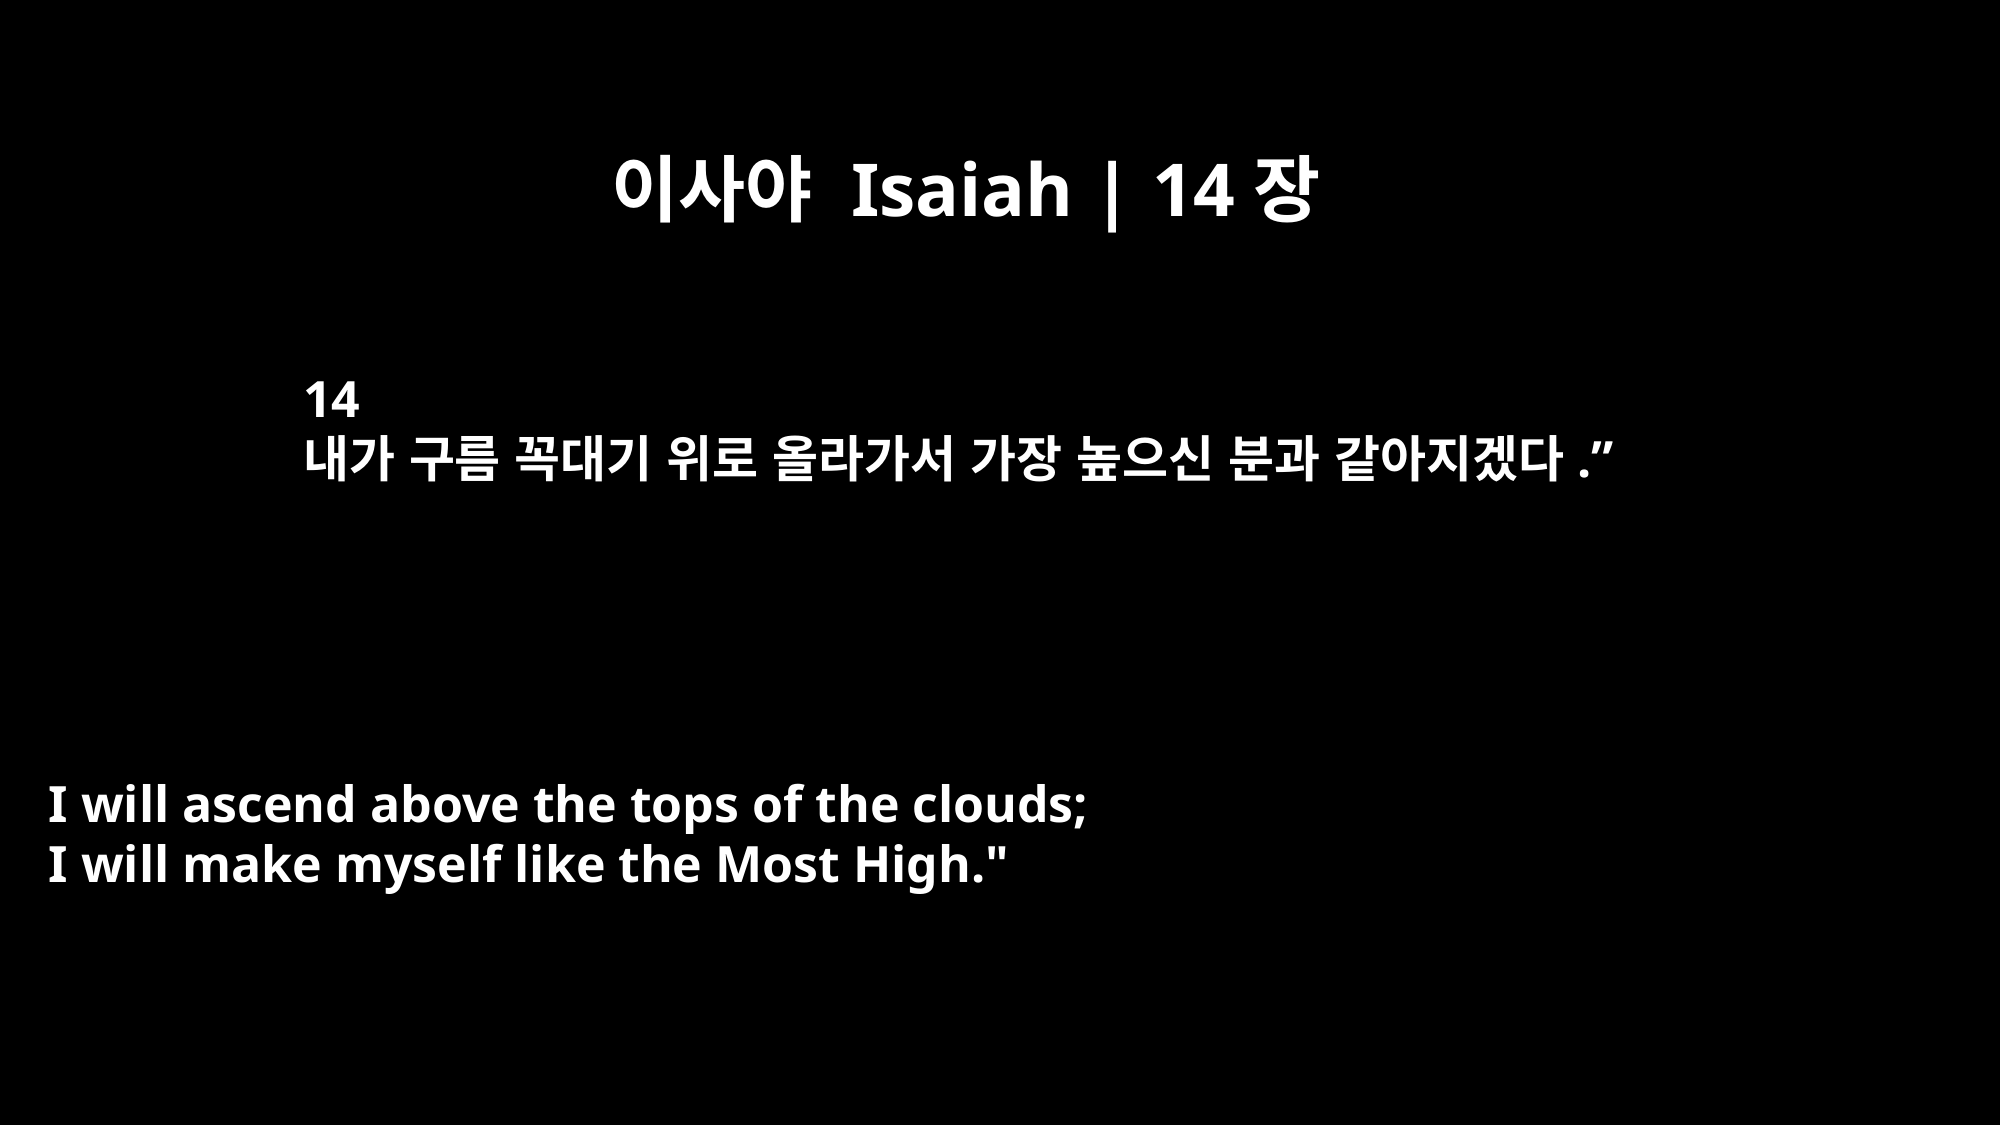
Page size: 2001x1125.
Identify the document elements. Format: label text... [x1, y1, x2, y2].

text_box 이사야 Isaiah | 14장 [596, 136, 1336, 239]
text_box 14 내가 구름 꼭대기 위로 올라가서 가장 높으신 분과 같아지겠다.” [288, 359, 1629, 495]
text_box I will ascend above the tops of the clouds; I will make myself like the Most High." [33, 764, 1104, 900]
